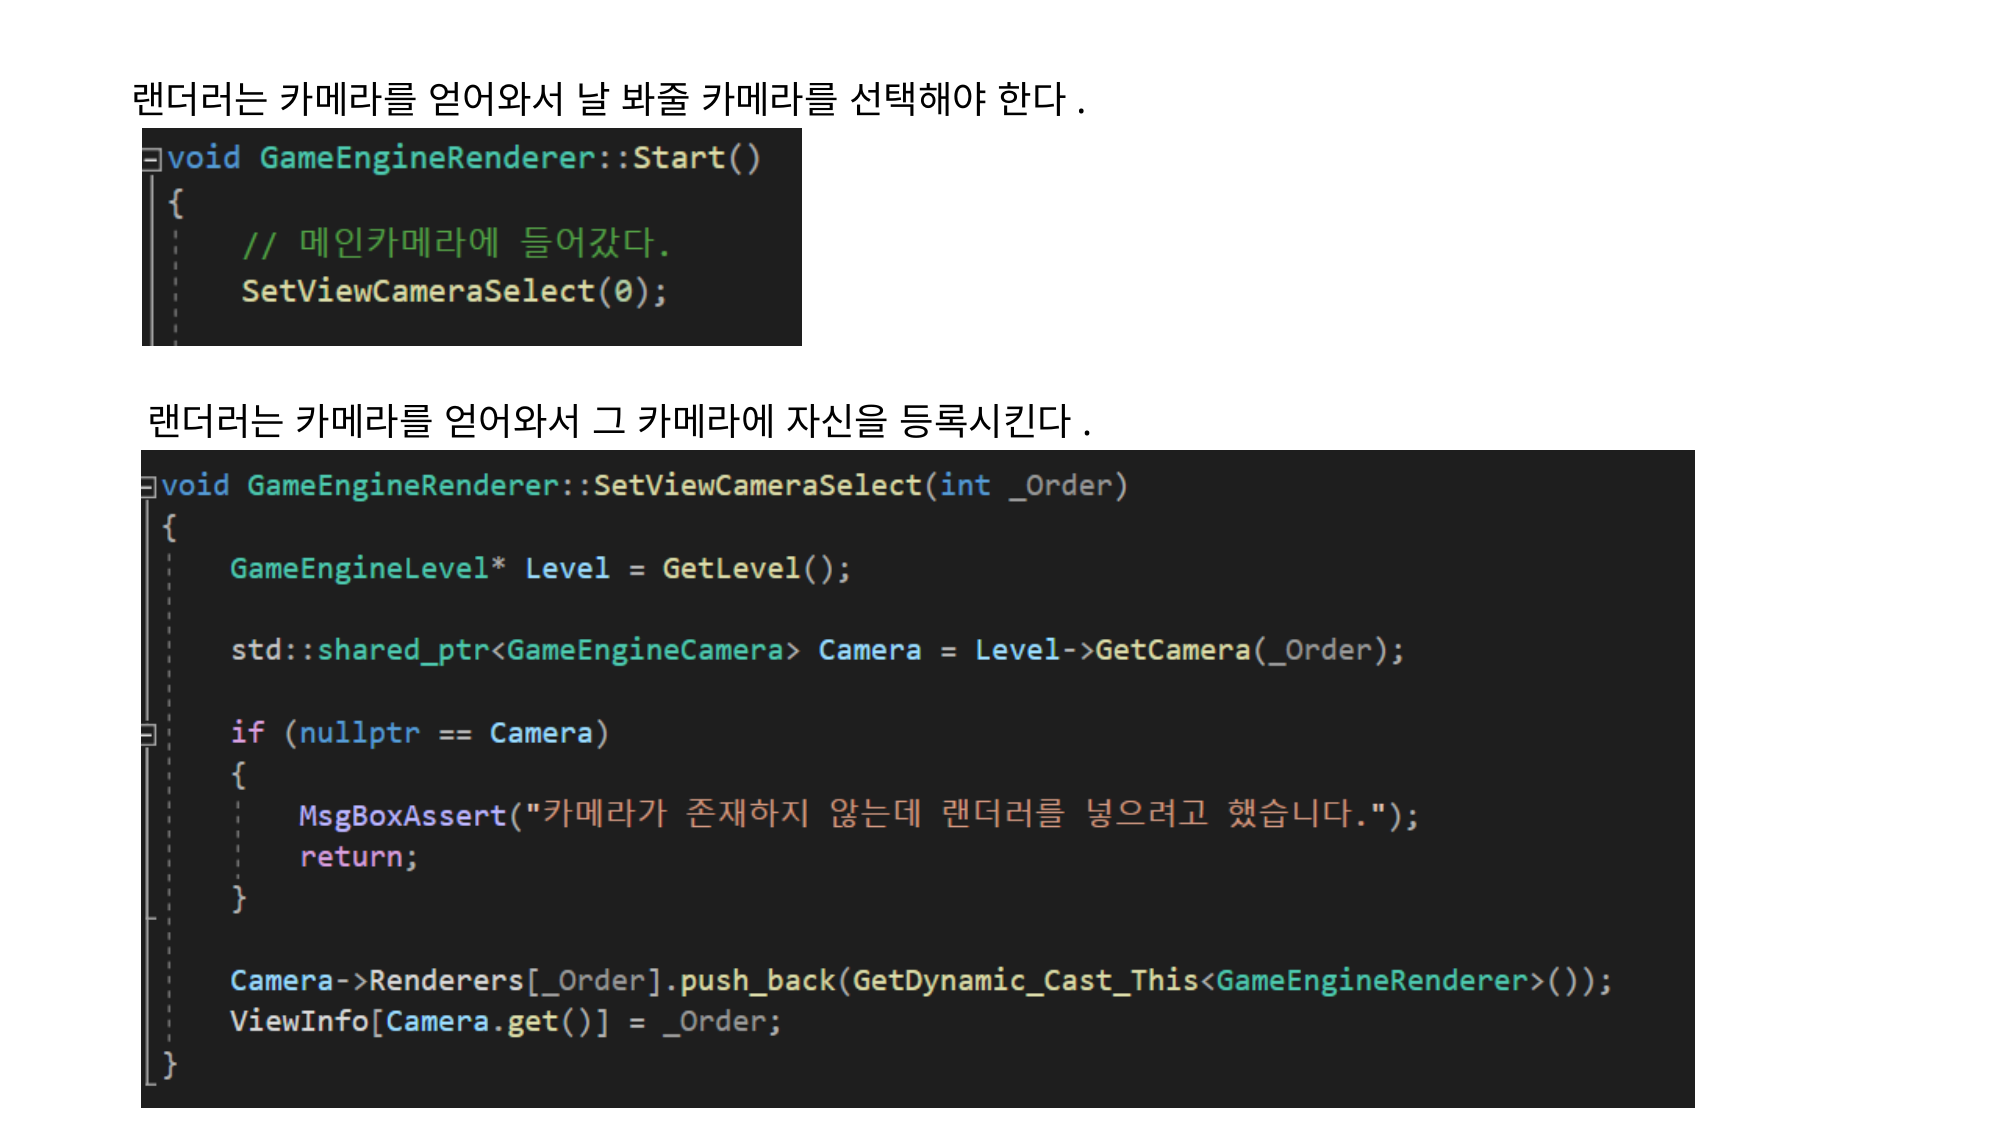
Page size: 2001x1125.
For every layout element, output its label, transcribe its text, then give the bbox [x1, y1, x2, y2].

text_box 랜더러는 카메라를 얻어와서 날 봐줄 카메라를 선택해야 한다. [116, 68, 1899, 128]
text_box 랜더러는 카메라를 얻어와서 그 카메라에 자신을 등록시킨다. [132, 390, 1915, 451]
picture [141, 450, 1695, 1108]
picture [142, 128, 802, 346]
